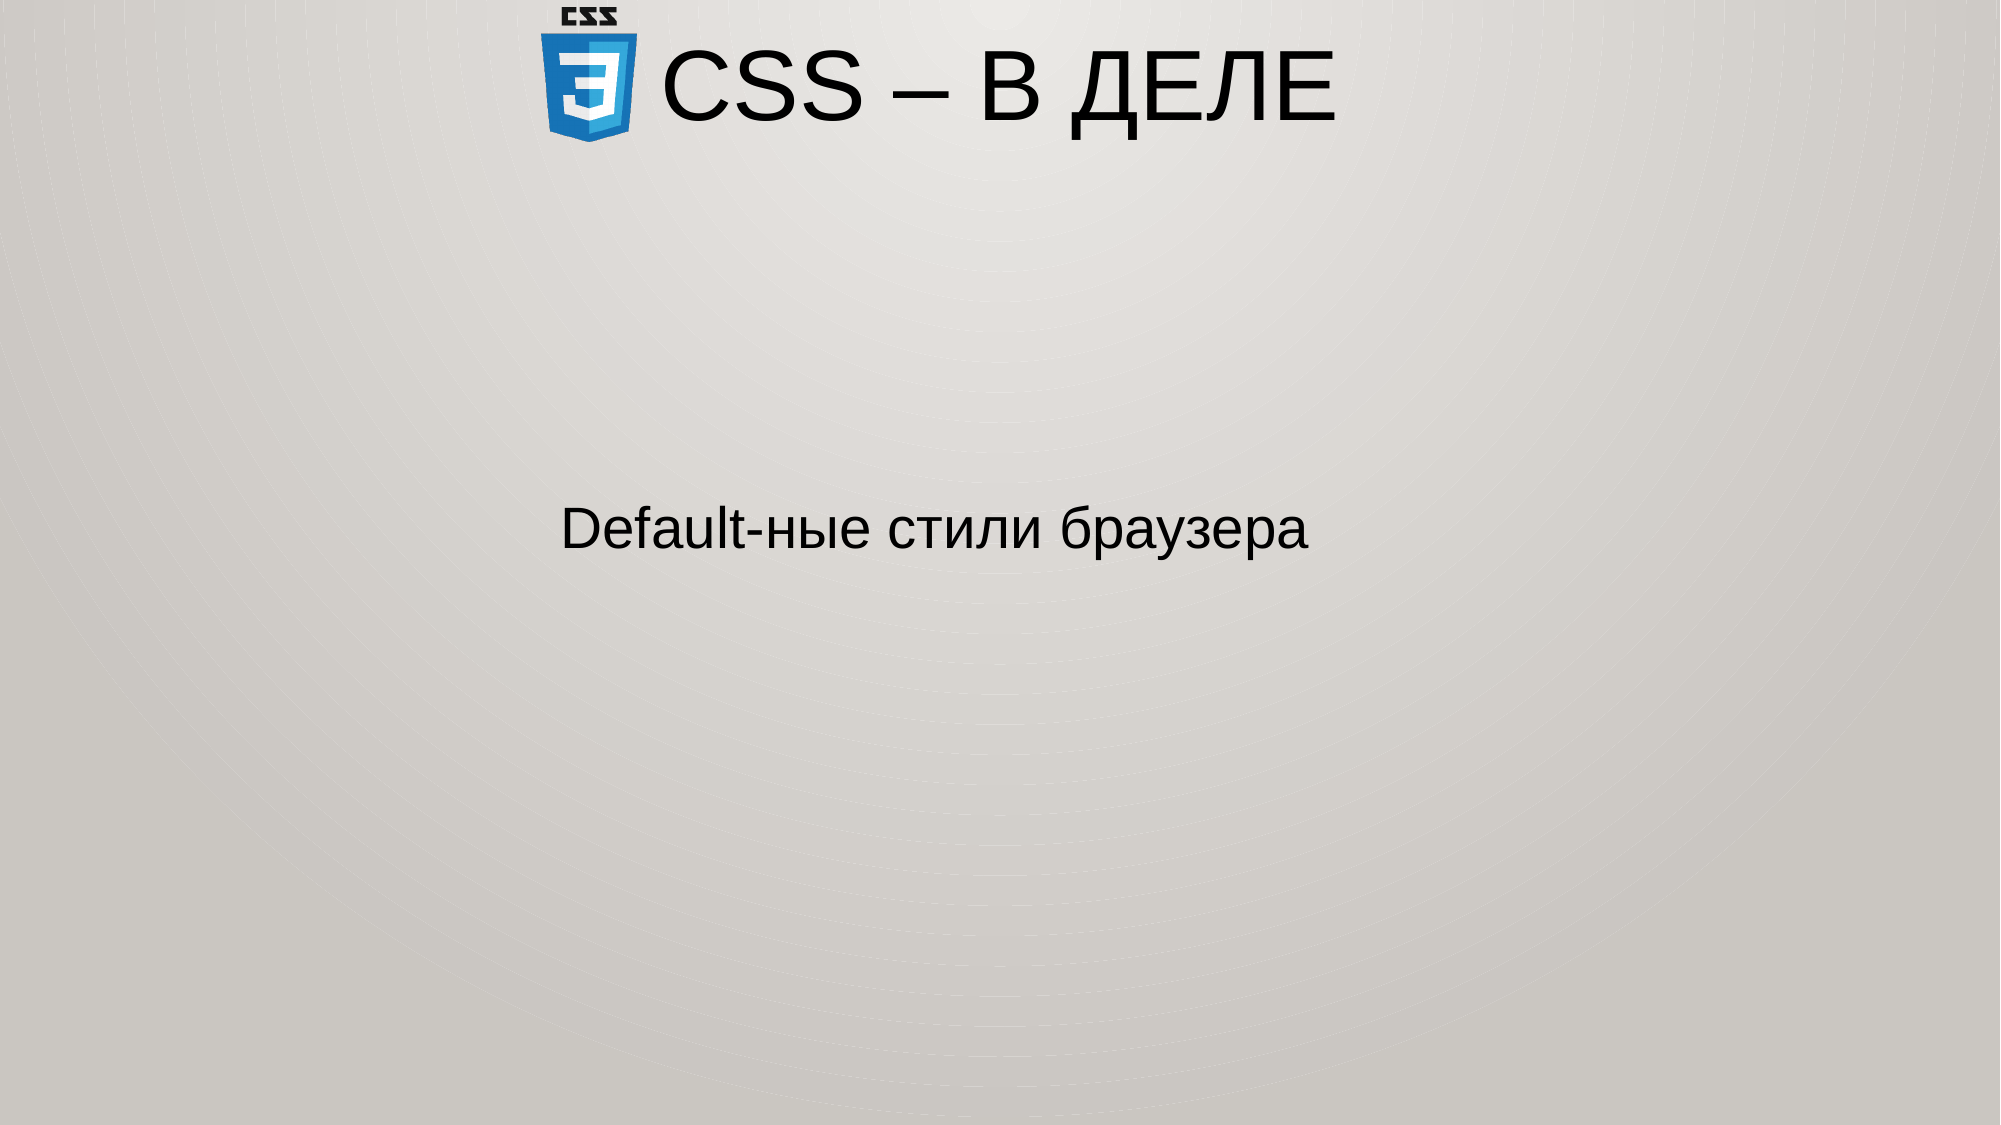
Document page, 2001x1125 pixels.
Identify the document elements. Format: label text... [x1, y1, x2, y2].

title CSS – в деле [0, 0, 2000, 142]
picture [541, 7, 637, 142]
text_box Default-ные стили браузера [545, 482, 1325, 567]
